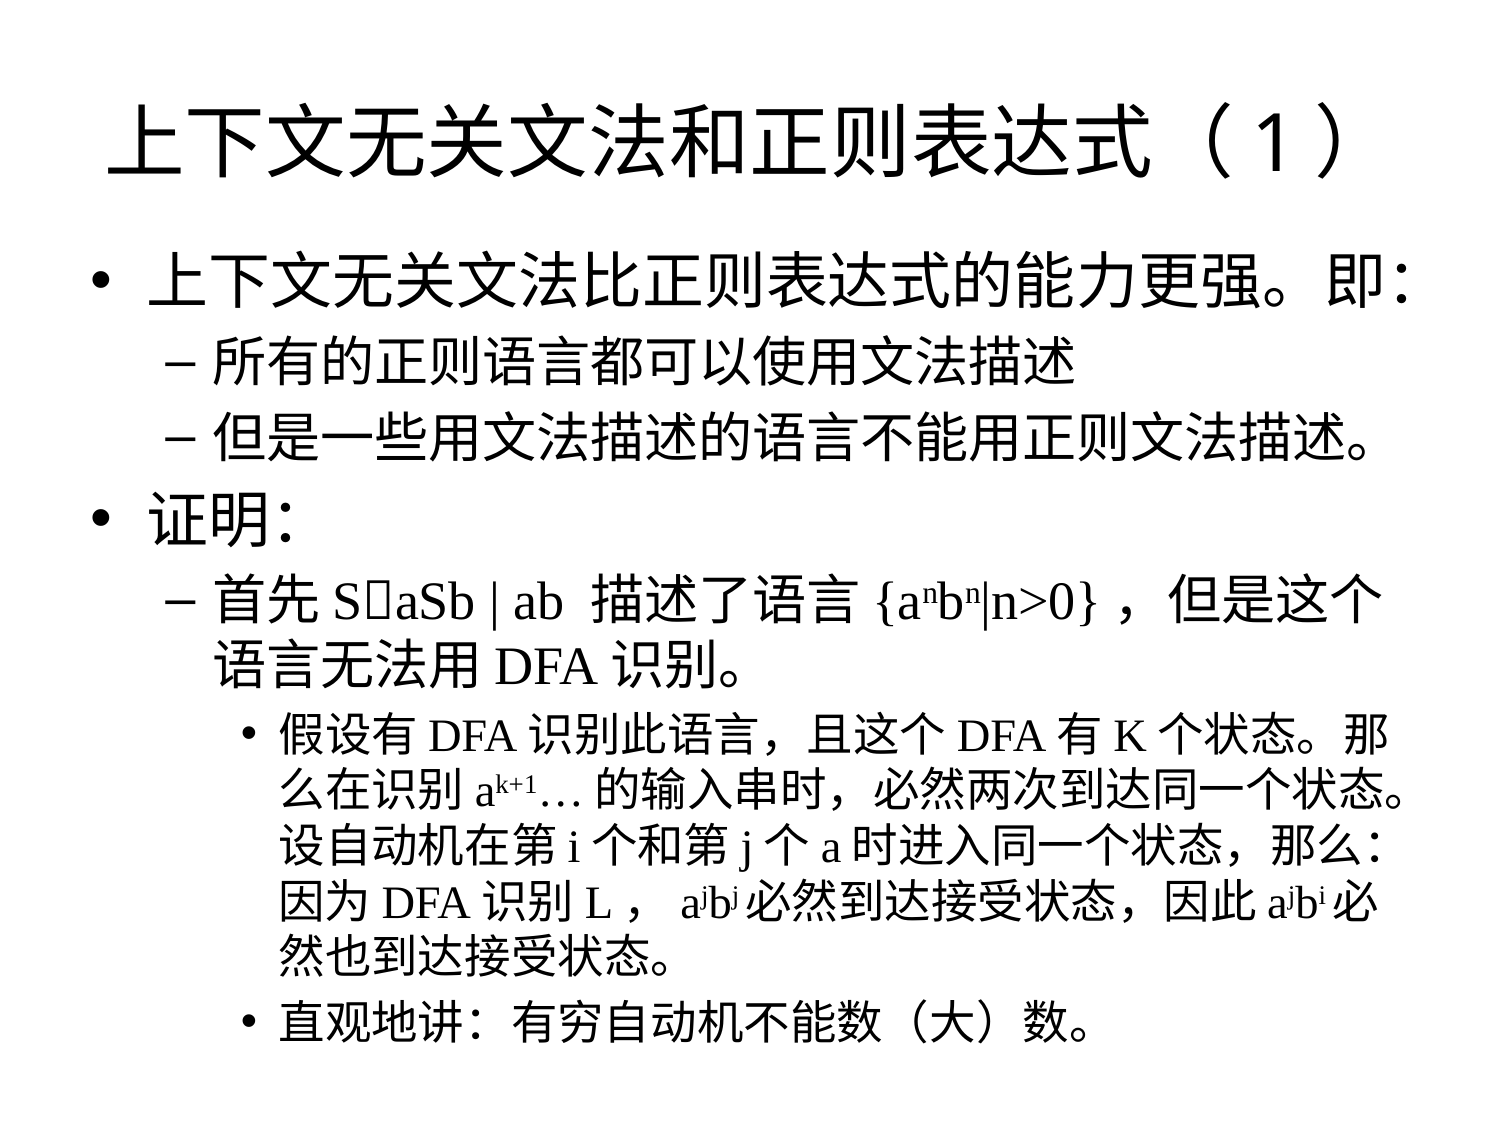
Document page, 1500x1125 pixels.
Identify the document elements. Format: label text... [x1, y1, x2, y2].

title 上下文无关文法和正则表达式（1） [75, 45, 1425, 233]
list 上下文无关文法比正则表达式的能力更强。即： 所有的正则语言都可以使用文法描述 但是一些用文法描述的语言不能用正则文法描述。 证明： 首先SaSb | ab 描述了语言{anbn|n>0}，但是这个语言无法用DFA识别。 假设有DFA识别此语言，且这个DFA有K个状态。那么在识别ak+1…的输入串时，必然两次到达同一个状态。设自动机在第i个和第j个a时进入同一个状态，那么：因为DFA识别L，ajbj必然到达接受状态，因此ajbi必然也到达接受状态。 直观地讲：有穷自动机不能数（大）数。 [75, 234, 1425, 1067]
